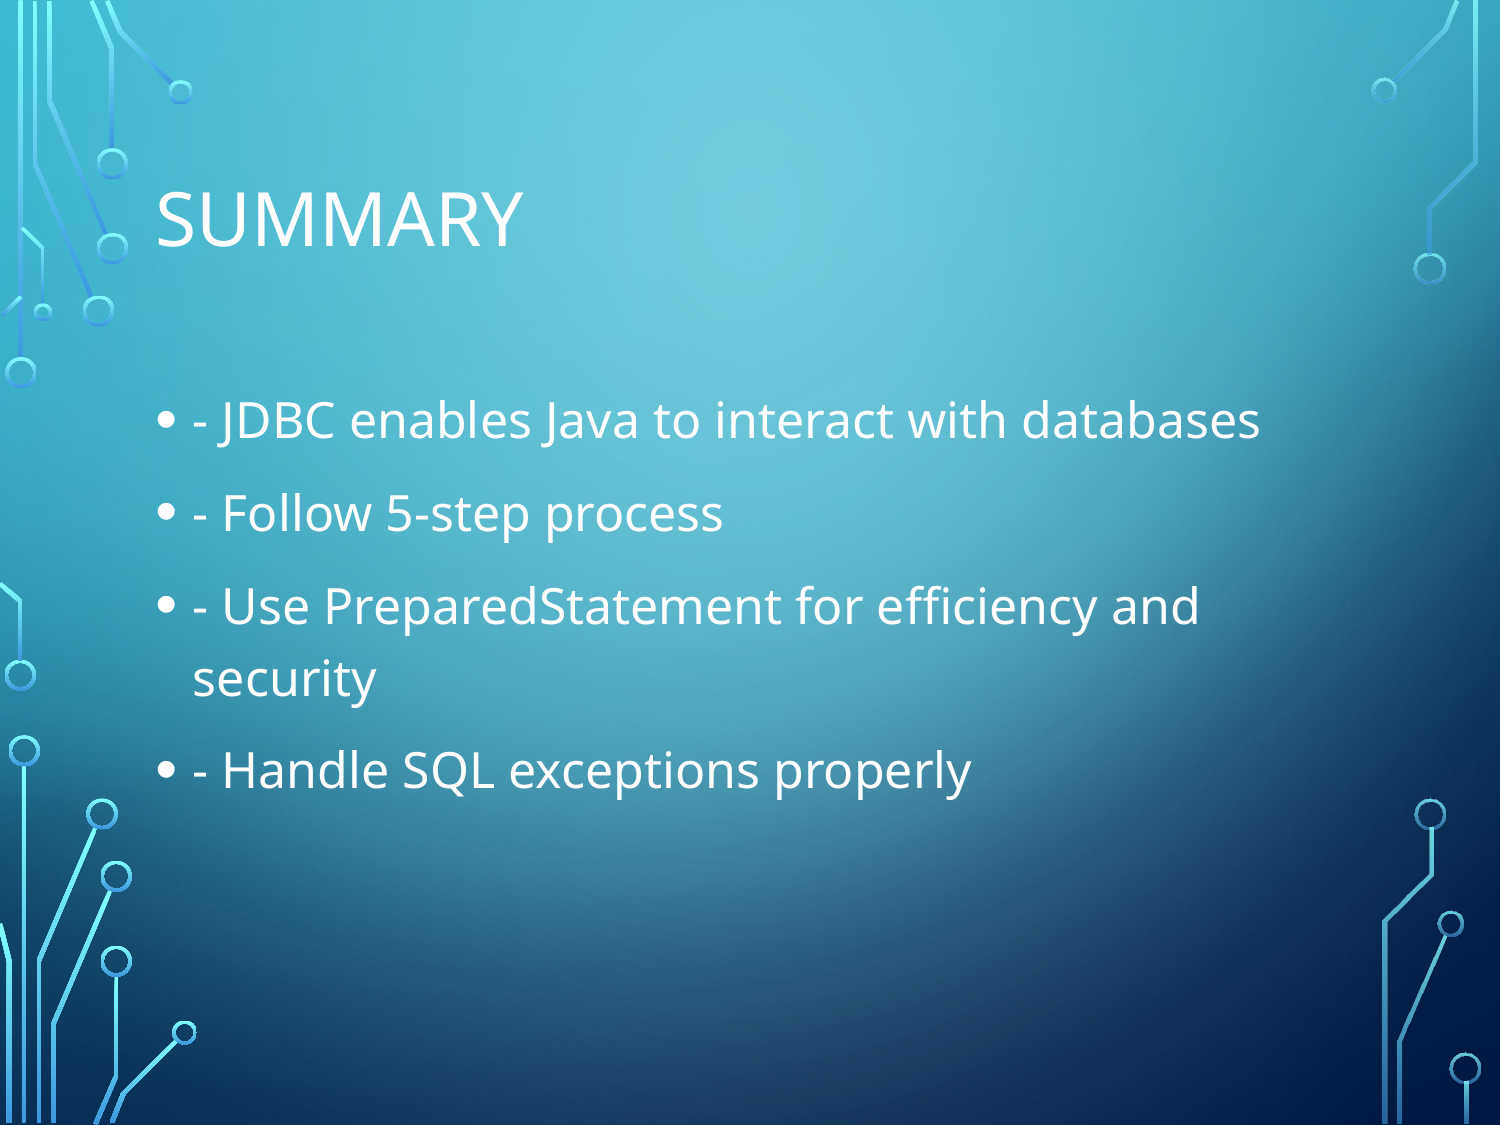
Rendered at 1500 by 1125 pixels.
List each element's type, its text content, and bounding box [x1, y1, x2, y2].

list - JDBC enables Java to interact with databases - Follow 5-step process - Use PreparedStatement for efficiency and security - Handle SQL exceptions properly [140, 369, 1360, 950]
title Summary [140, 101, 1360, 344]
